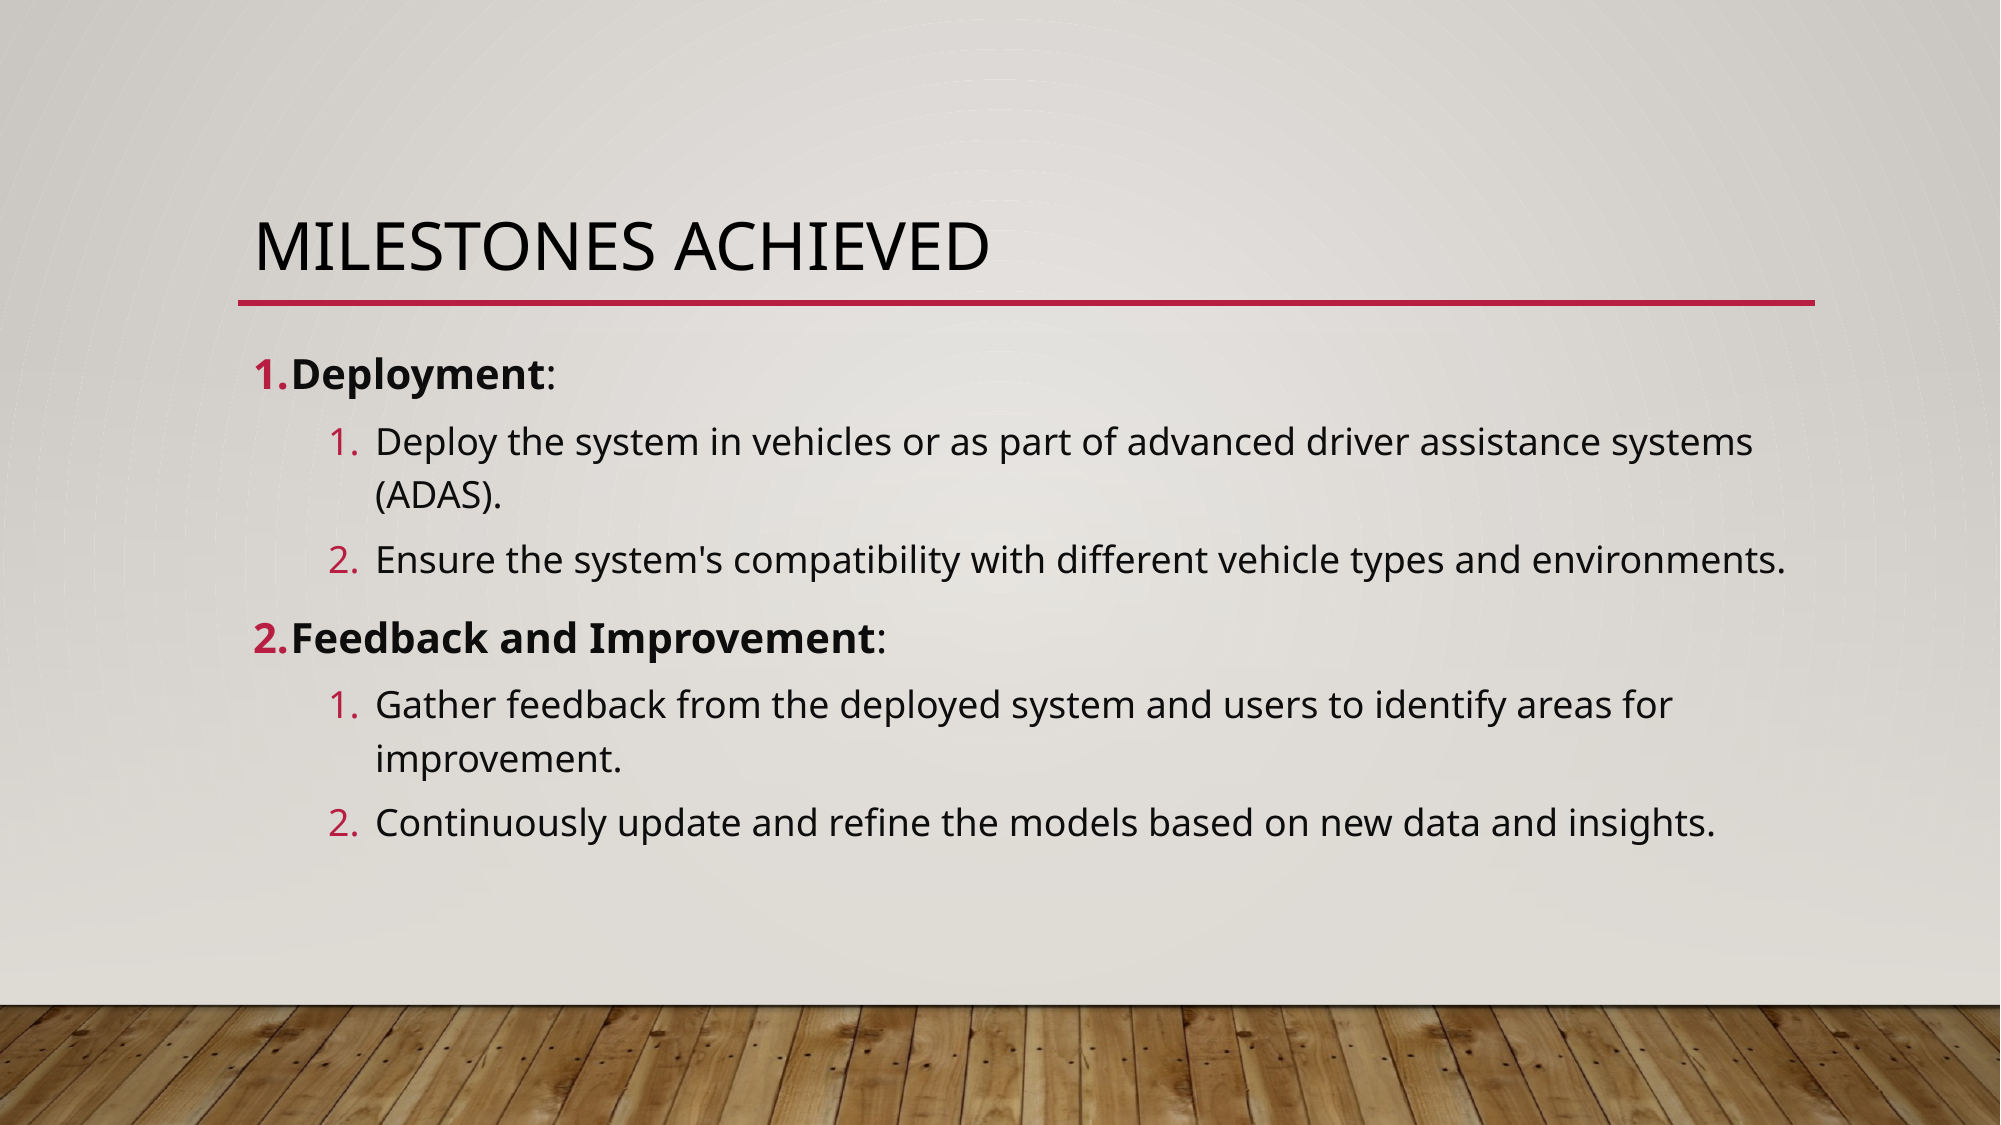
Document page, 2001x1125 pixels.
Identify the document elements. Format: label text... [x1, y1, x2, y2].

list Deployment: Deploy the system in vehicles or as part of advanced driver assistance systems (ADAS). Ensure the system's compatibility with different vehicle types and environments. Feedback and Improvement: Gather feedback from the deployed system and users to identify areas for improvement. Continuously update and refine the models based on new data and insights. [238, 330, 1814, 897]
title Milestones achieved [238, 205, 1814, 330]
picture [0, 1005, 2000, 1125]
